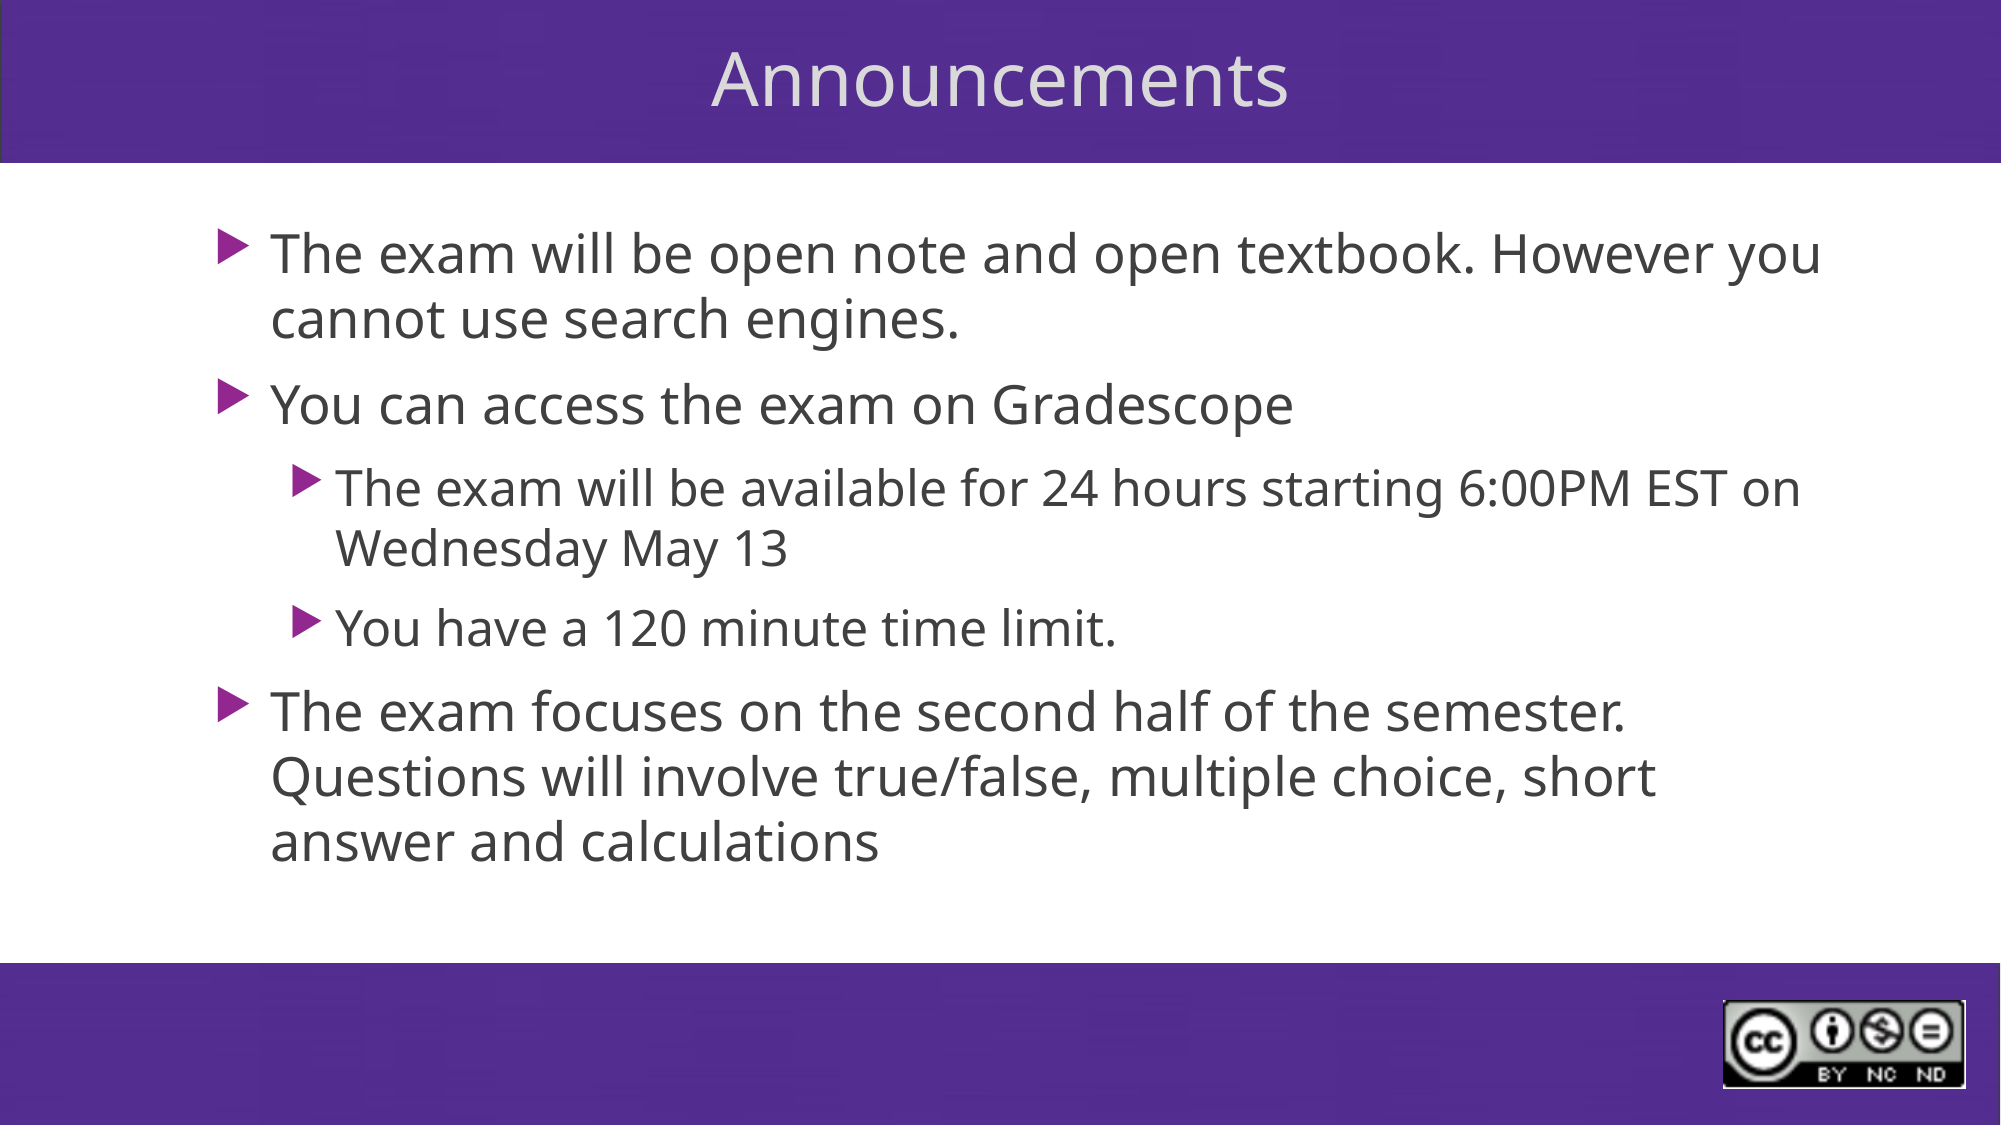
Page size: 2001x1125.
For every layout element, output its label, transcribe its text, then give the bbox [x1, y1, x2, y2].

list The exam will be open note and open textbook. However you cannot use search engines. You can access the exam on Gradescope The exam will be available for 24 hours starting 6:00PM EST on Wednesday May 13 You have a 120 minute time limit. The exam focuses on the second half of the semester. Questions will involve true/false, multiple choice, short answer and calculations [198, 211, 1868, 962]
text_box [0, 962, 2000, 1125]
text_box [0, 0, 2000, 164]
picture [1722, 1000, 1966, 1089]
title Announcements [0, 175, 2000, 274]
